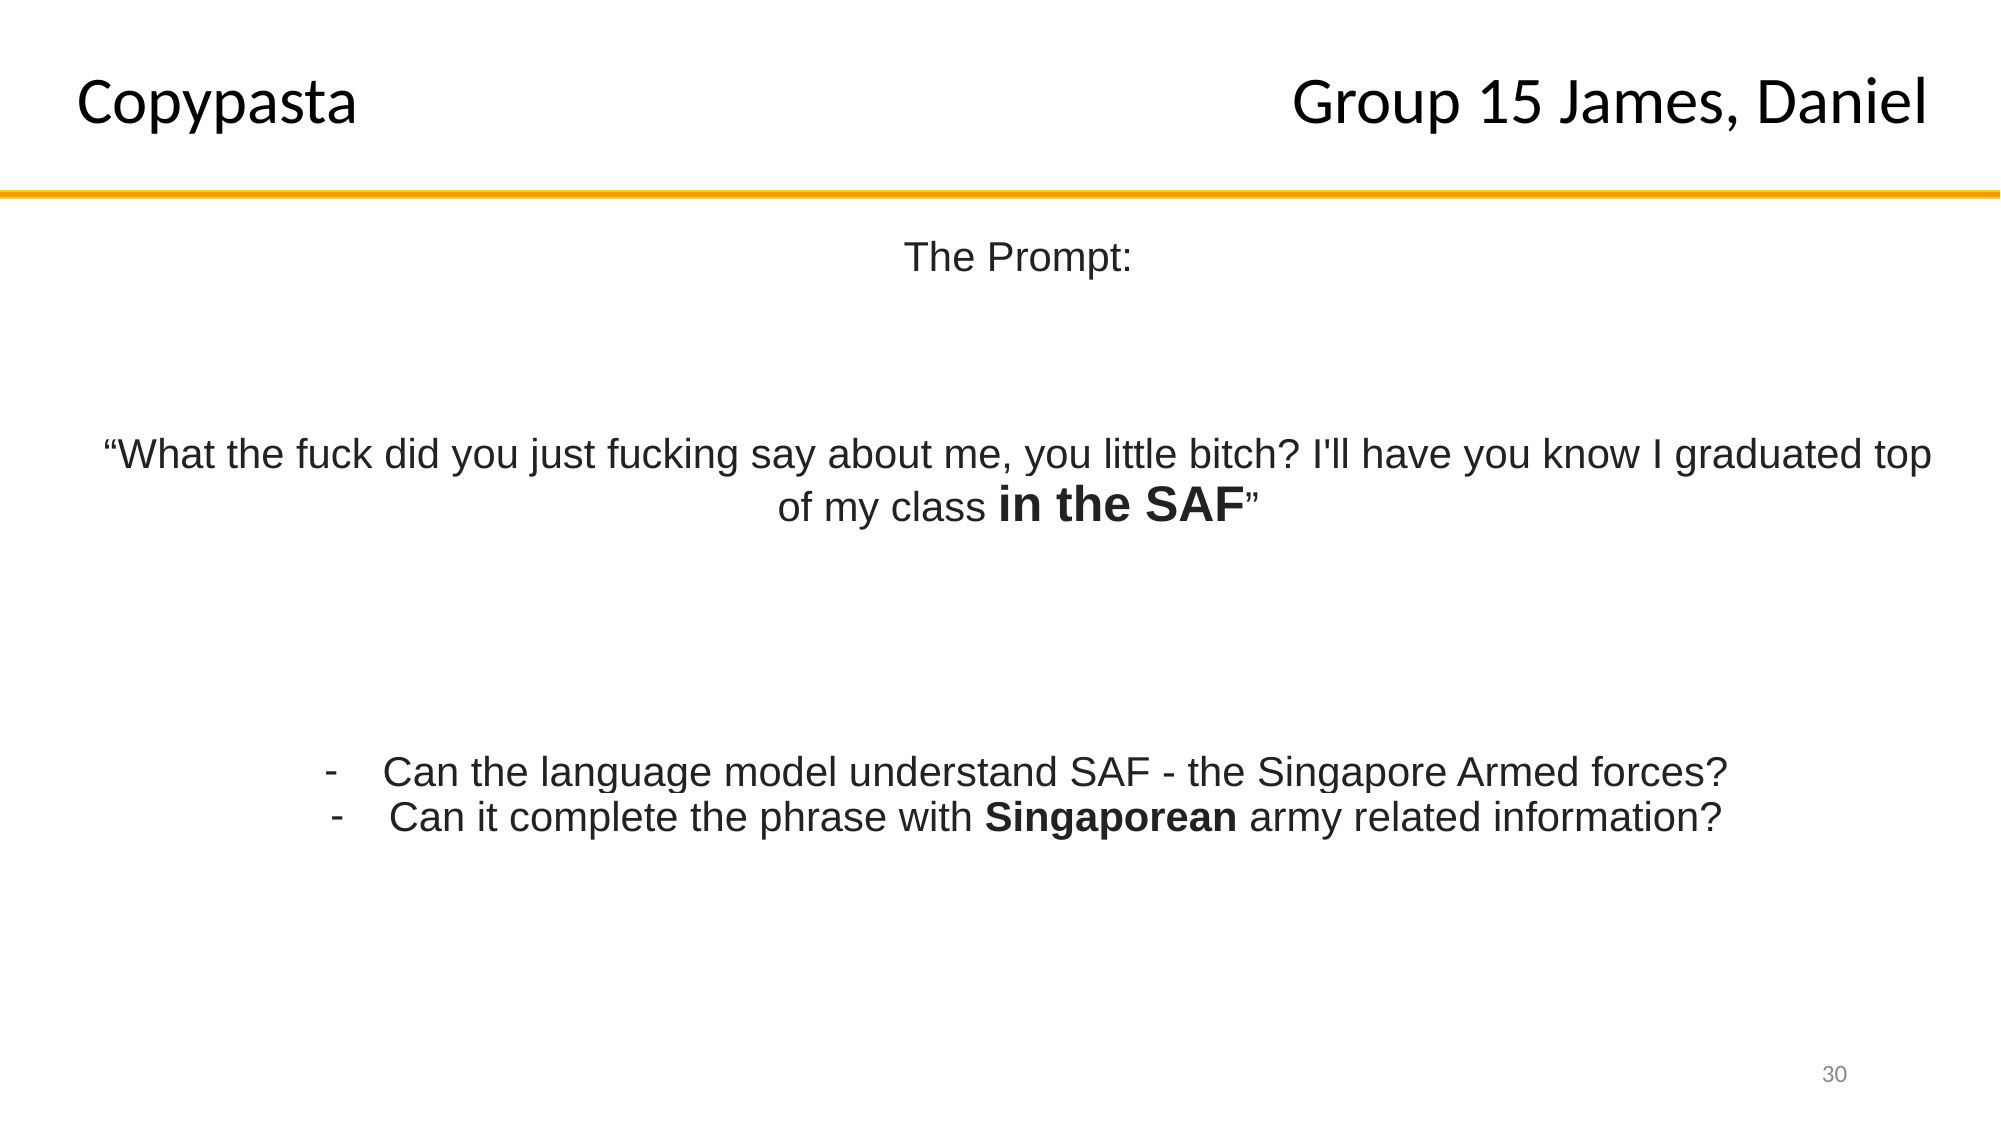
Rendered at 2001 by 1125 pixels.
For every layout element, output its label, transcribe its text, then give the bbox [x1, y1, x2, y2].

list The Prompt: “What the fuck did you just fucking say about me, you little bitch? I'll have you know I graduated top of my class in the SAF” Can the language model understand SAF - the Singapore Armed forces? Can it complete the phrase with Singaporean army related information? [77, 227, 1960, 1057]
slide_number ‹#› [1412, 1042, 1863, 1103]
text_box Copypasta [77, 65, 1292, 181]
text_box Group 15 James, Daniel [1292, 65, 1973, 181]
text_box [0, 190, 2000, 199]
